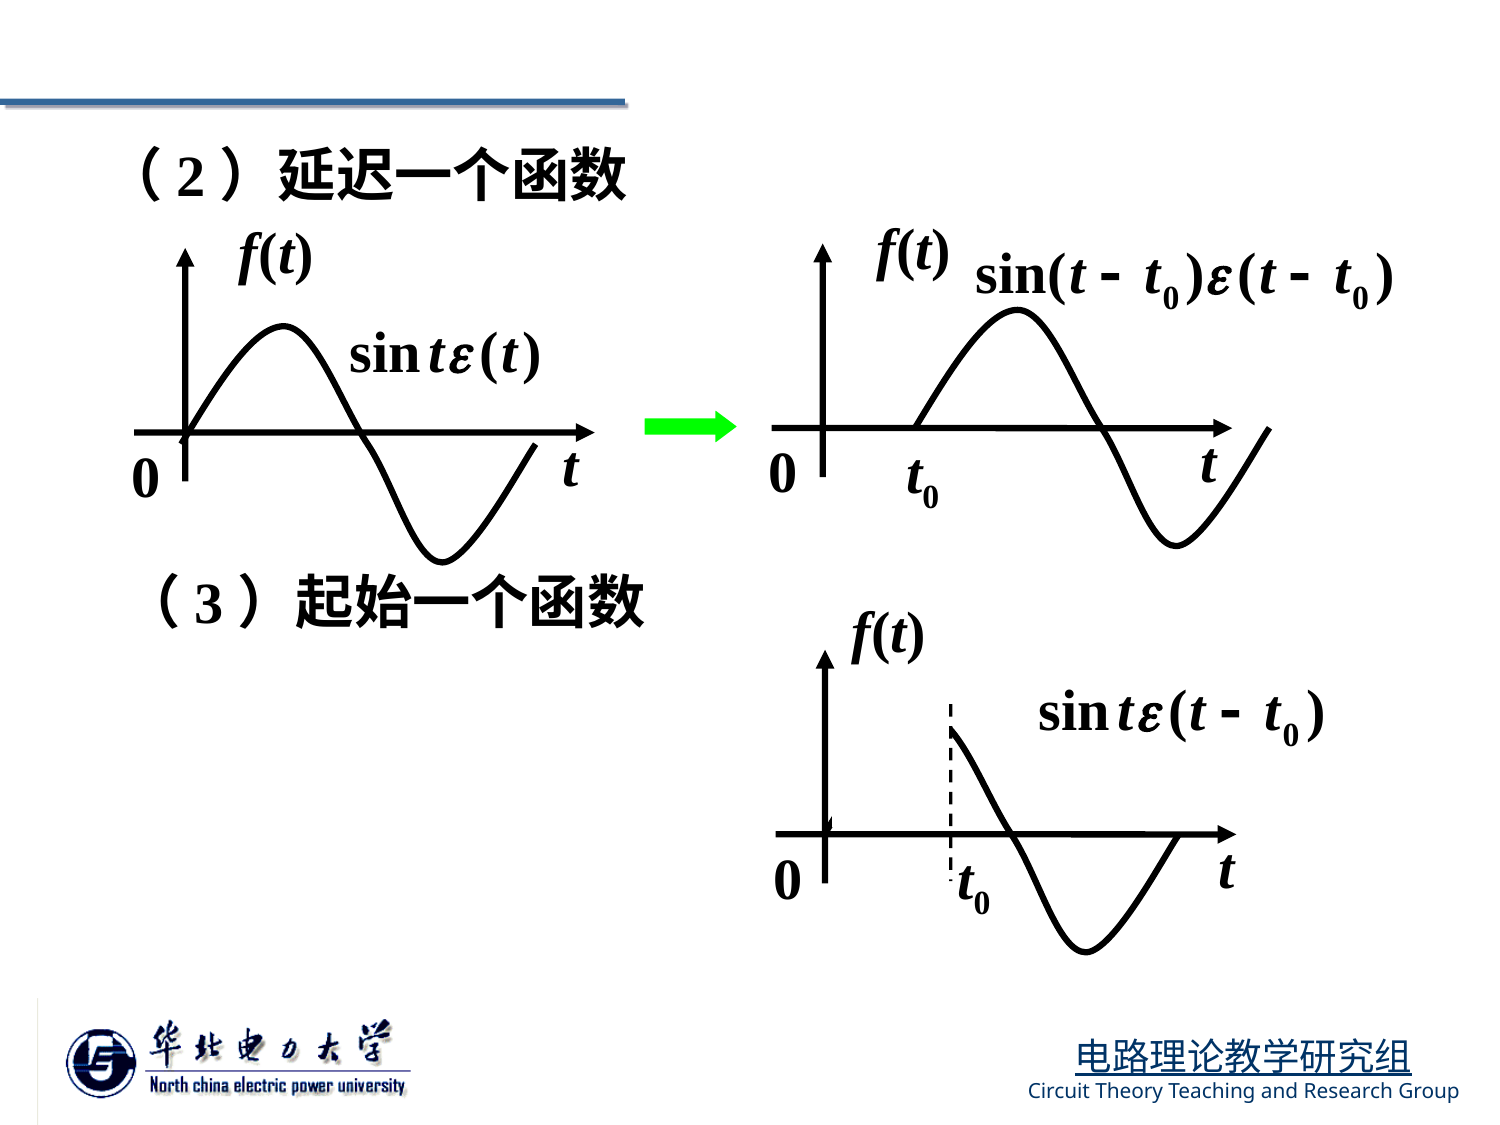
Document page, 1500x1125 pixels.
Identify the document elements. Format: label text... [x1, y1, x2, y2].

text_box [753, 586, 1250, 953]
text_box （3）起始一个函数 [76, 557, 691, 643]
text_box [112, 207, 595, 563]
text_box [974, 243, 1398, 315]
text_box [348, 326, 545, 391]
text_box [749, 184, 1270, 547]
text_box （2）延迟一个函数 [100, 137, 632, 208]
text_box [832, 704, 951, 882]
text_box [643, 408, 739, 445]
picture [37, 997, 413, 1125]
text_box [1037, 680, 1329, 752]
